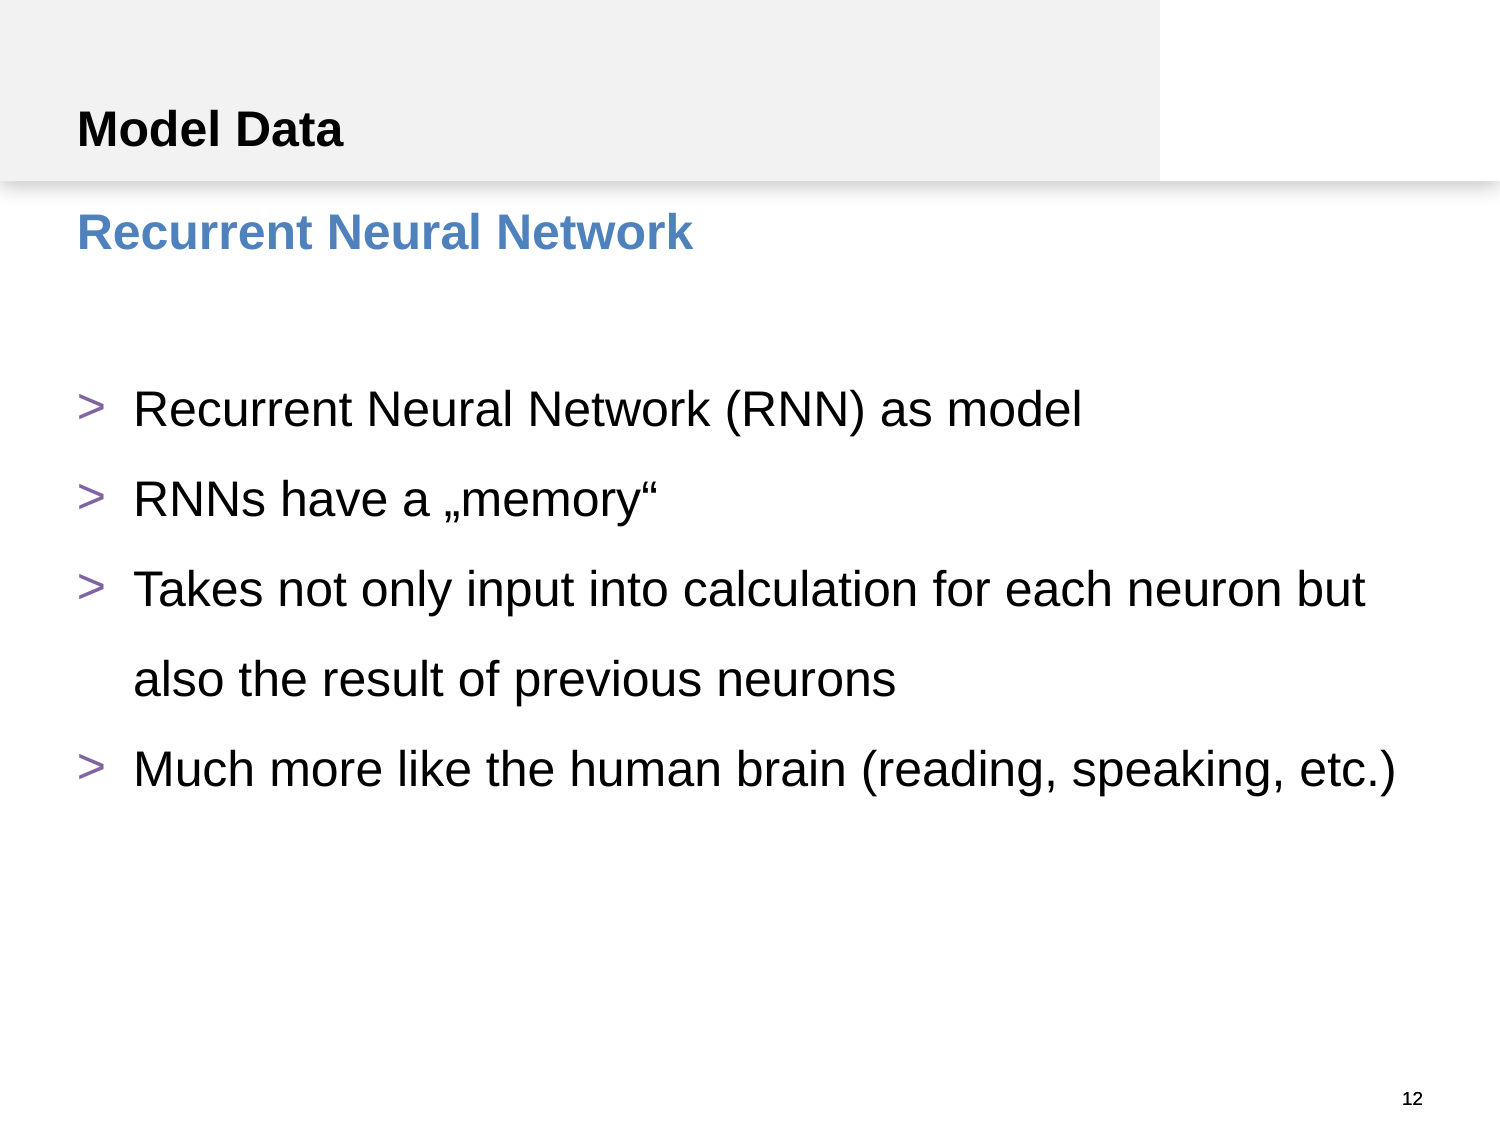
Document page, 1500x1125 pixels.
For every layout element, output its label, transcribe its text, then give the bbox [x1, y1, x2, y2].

text_box Recurrent Neural Network [76, 200, 1424, 259]
text_box Model Data [76, 39, 1042, 157]
text_box Recurrent Neural Network (RNN) as model RNNs have a „memory“ Takes not only input into calculation for each neuron but also the result of previous neurons Much more like the human brain (reading, speaking, etc.) [76, 346, 1424, 1044]
